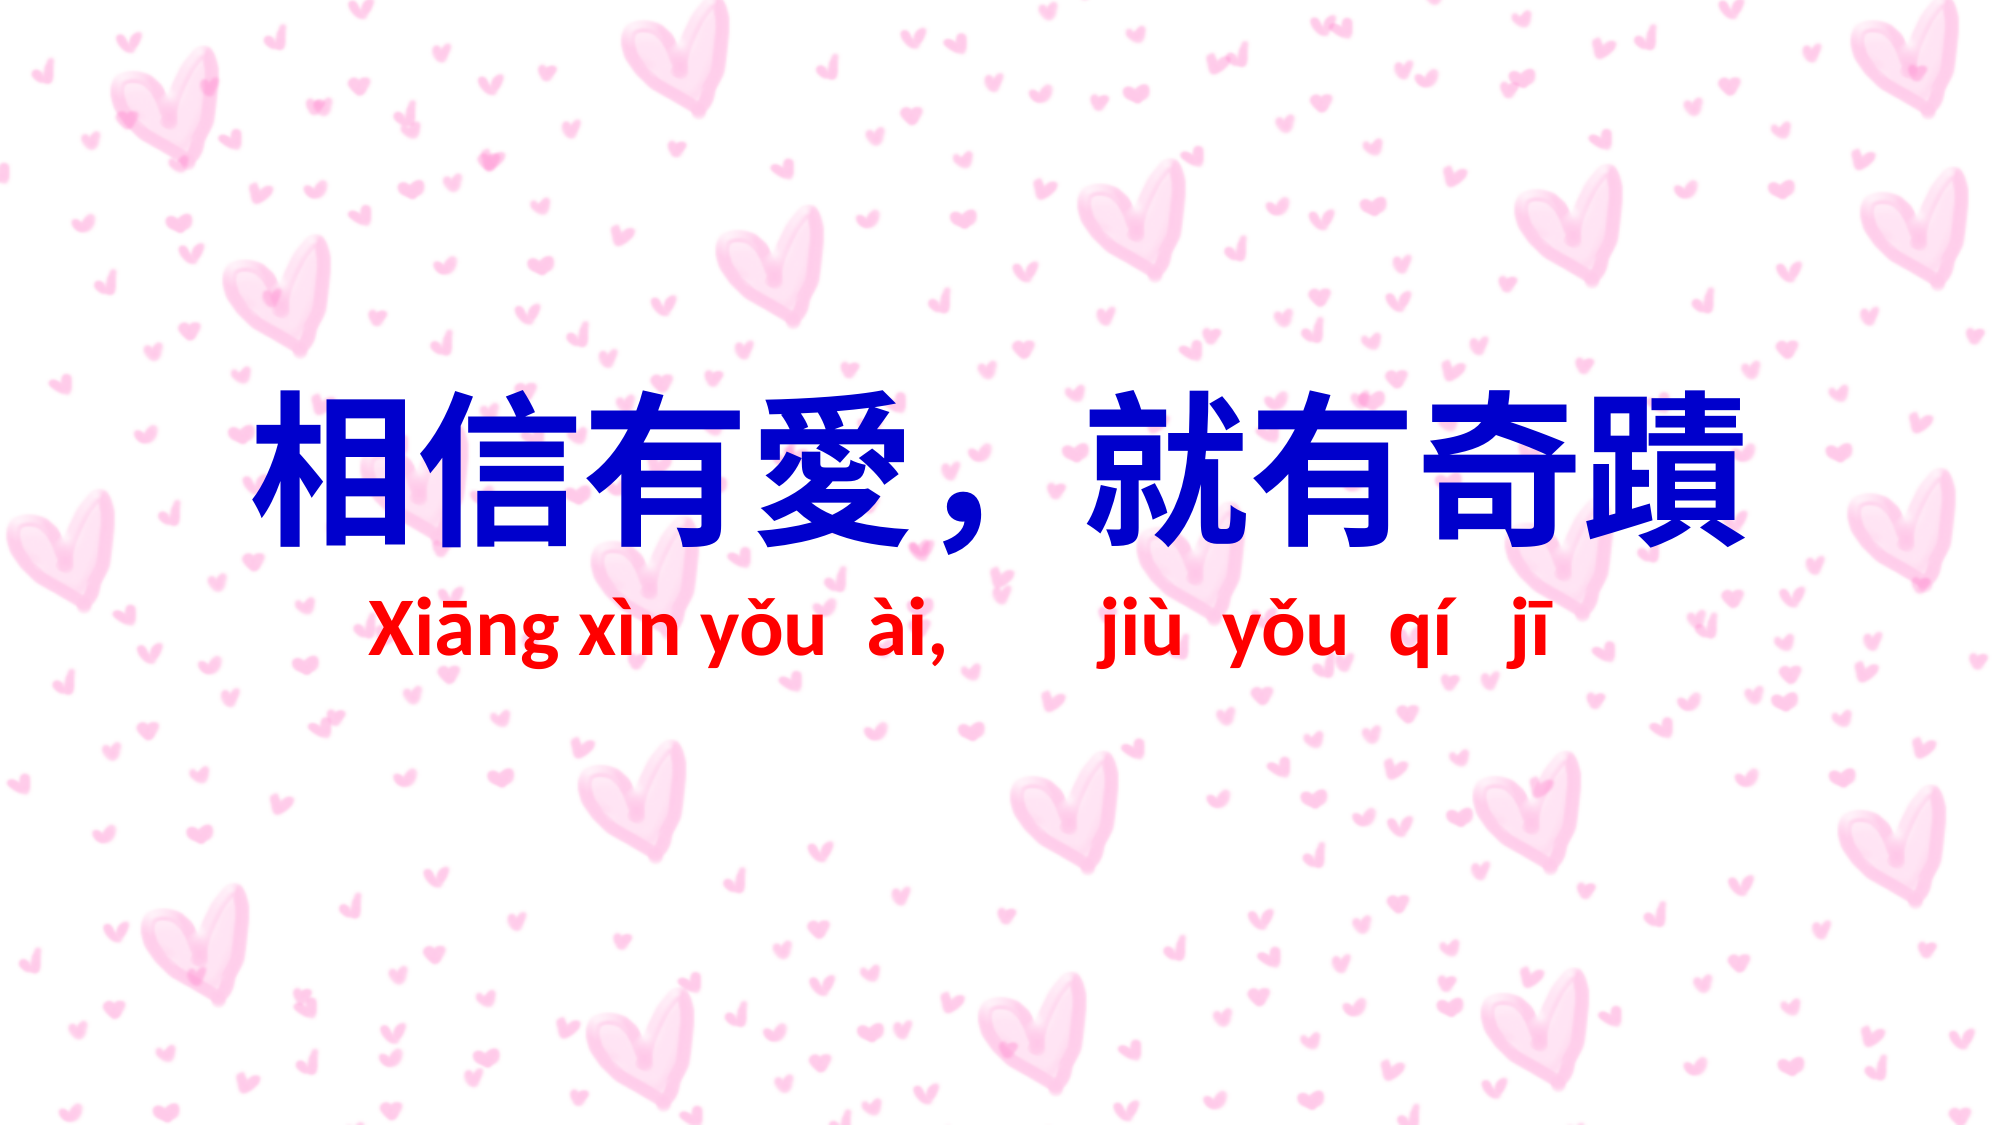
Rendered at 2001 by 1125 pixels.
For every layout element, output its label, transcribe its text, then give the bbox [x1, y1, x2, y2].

title 相信有愛，就有奇蹟 [220, 184, 1780, 576]
subtitle Xiāng xìn yǒu ài, jiù yǒu qí jī [210, 575, 1711, 848]
